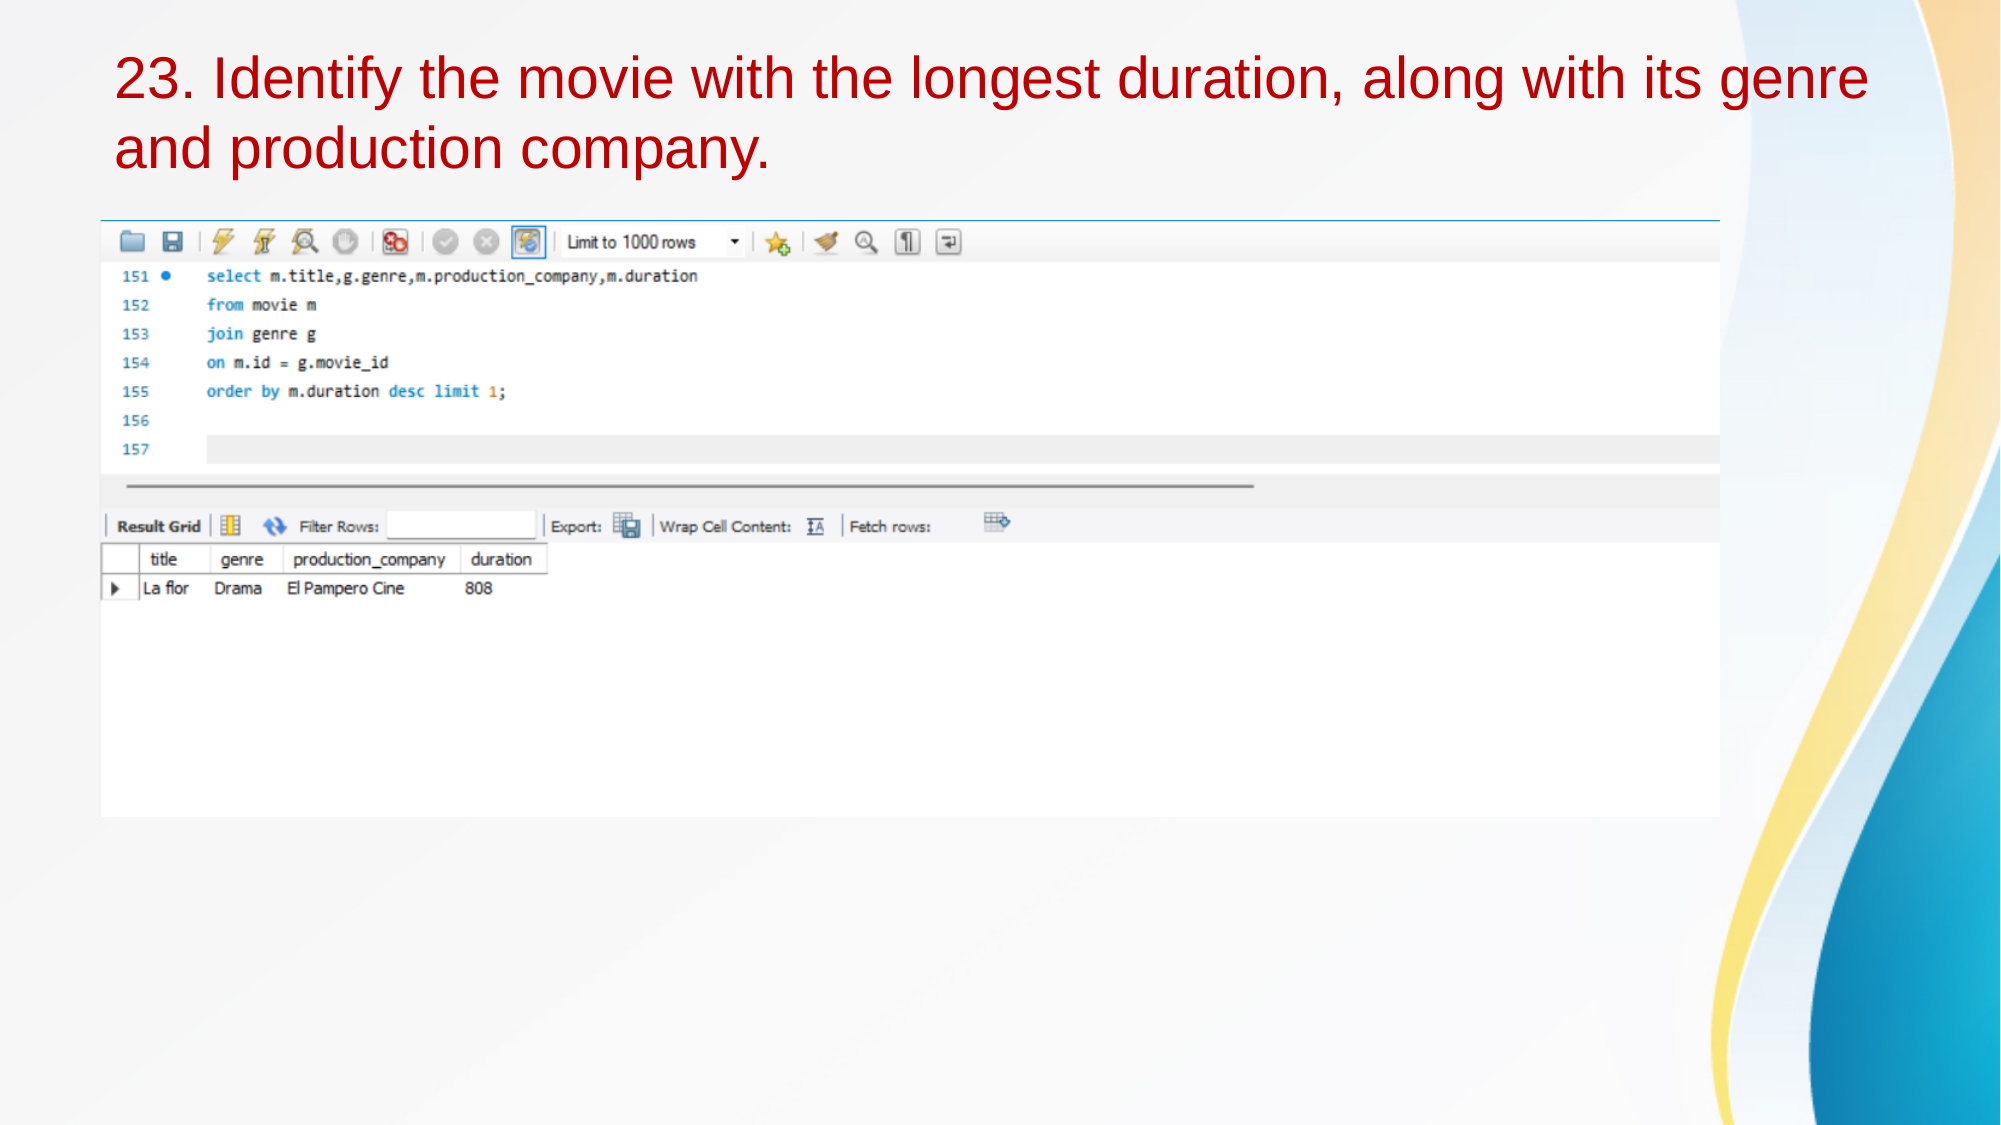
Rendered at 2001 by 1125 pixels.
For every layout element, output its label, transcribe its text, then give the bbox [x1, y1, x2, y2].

title 23. Identify the movie with the longest duration, along with its genre and production company. [99, 30, 1901, 189]
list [99, 220, 1720, 817]
picture [0, 0, 2001, 1125]
